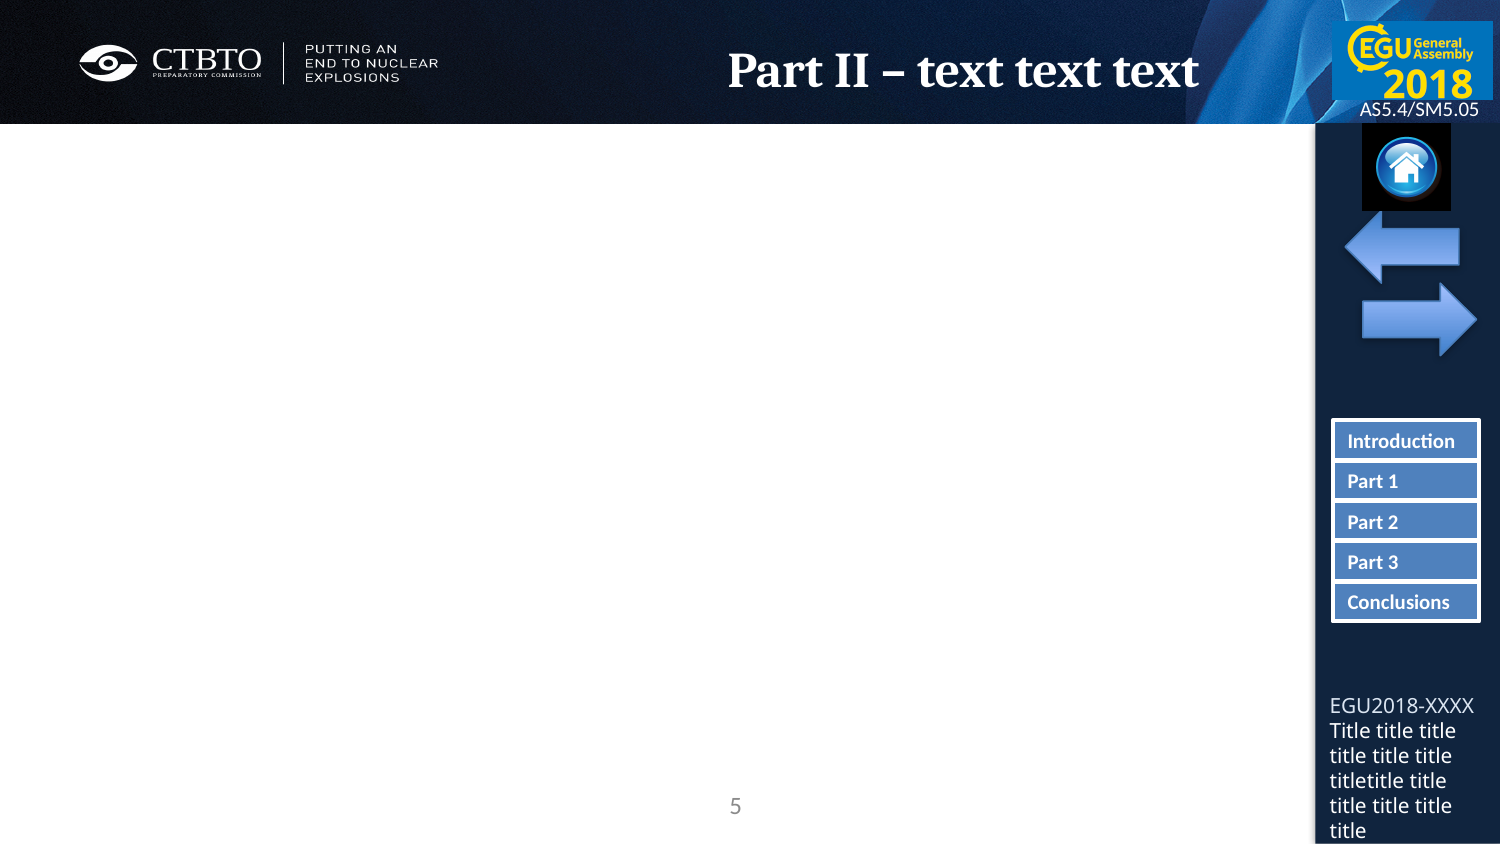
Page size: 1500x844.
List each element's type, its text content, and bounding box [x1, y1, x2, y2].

text_box 5 [560, 782, 911, 827]
picture [0, 0, 1500, 124]
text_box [1314, 21, 1500, 844]
title Part II – text text text [502, 18, 1425, 117]
